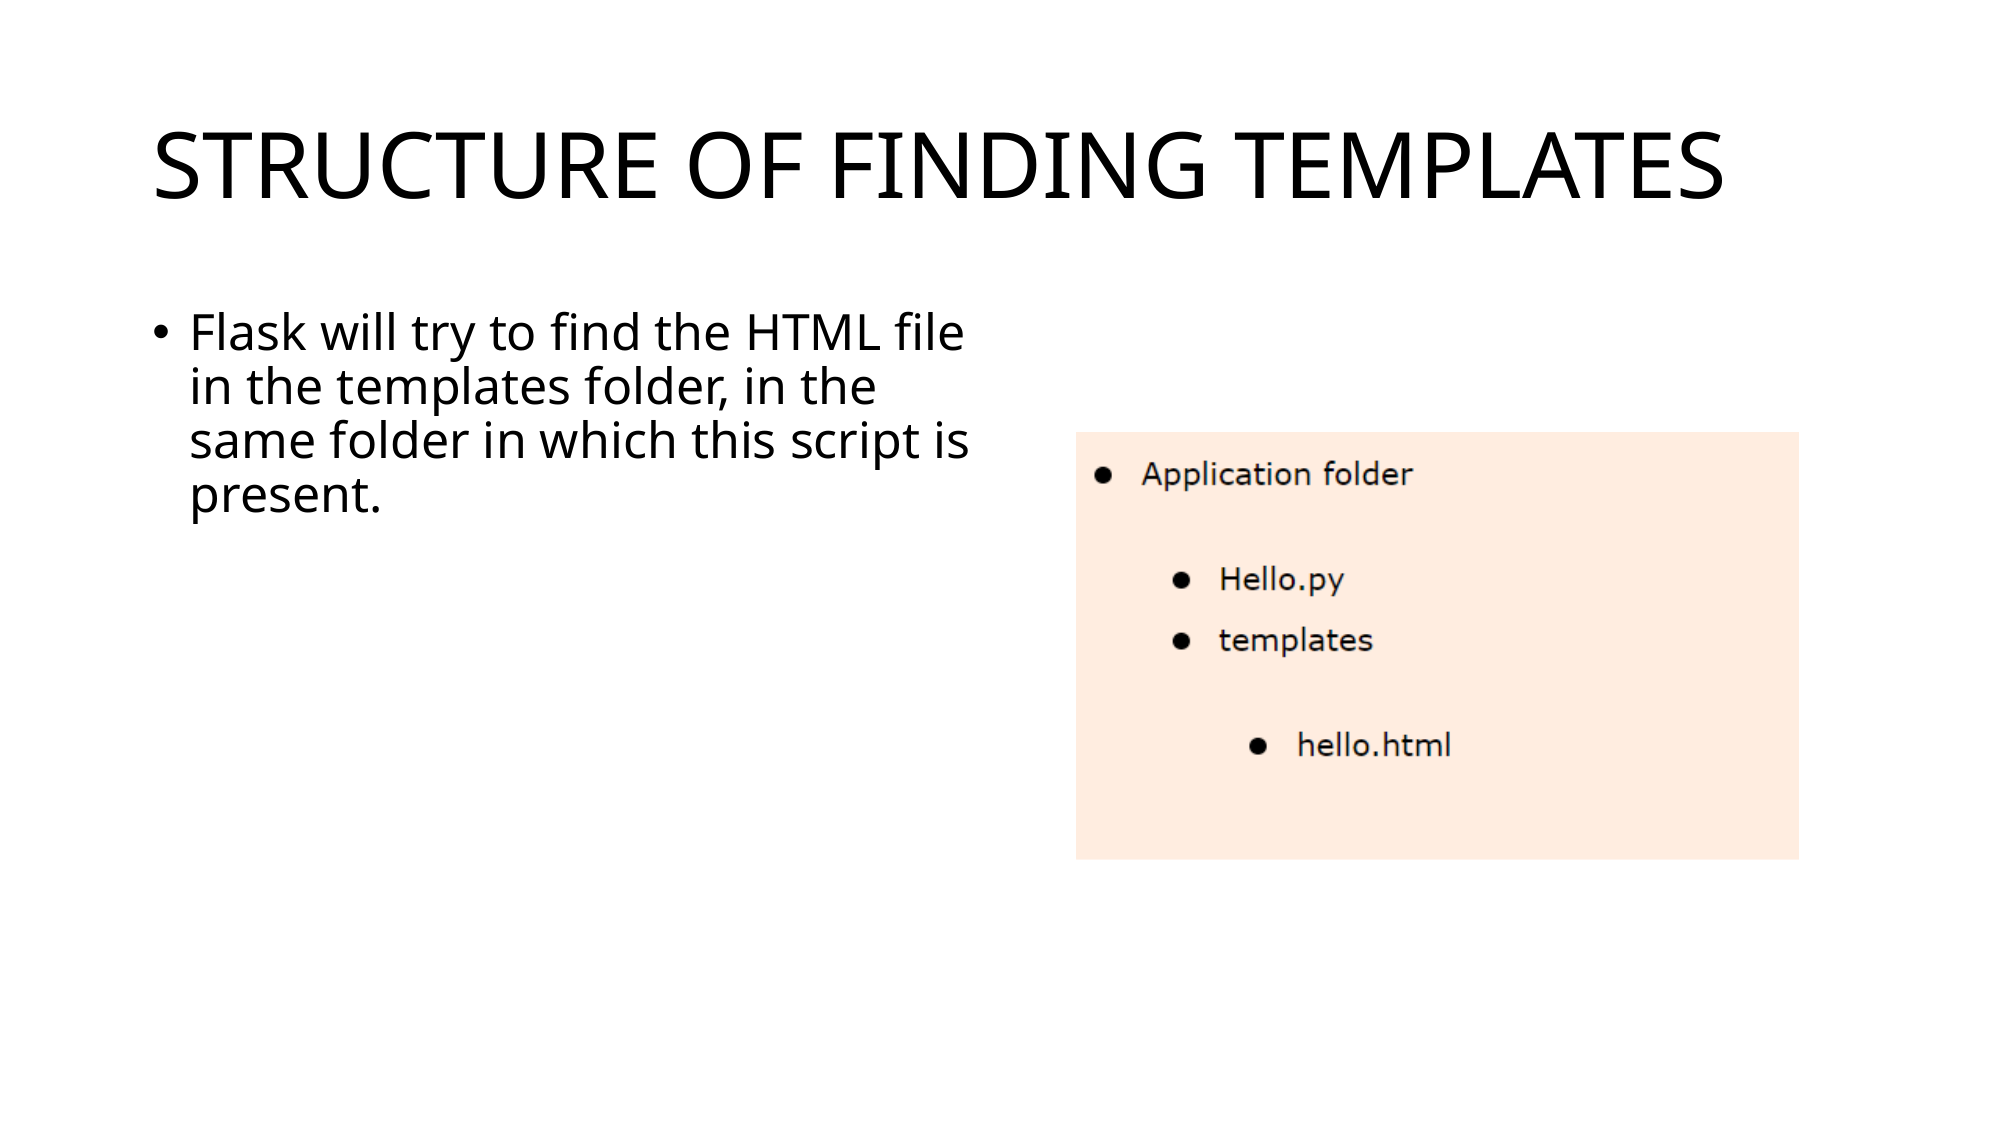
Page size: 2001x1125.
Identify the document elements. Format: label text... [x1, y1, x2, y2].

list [1076, 432, 1799, 869]
list Flask will try to find the HTML file in the templates folder, in the same folder in which this script is present. [137, 299, 988, 1014]
title STRUCTURE OF FINDING TEMPLATES [137, 59, 1863, 278]
